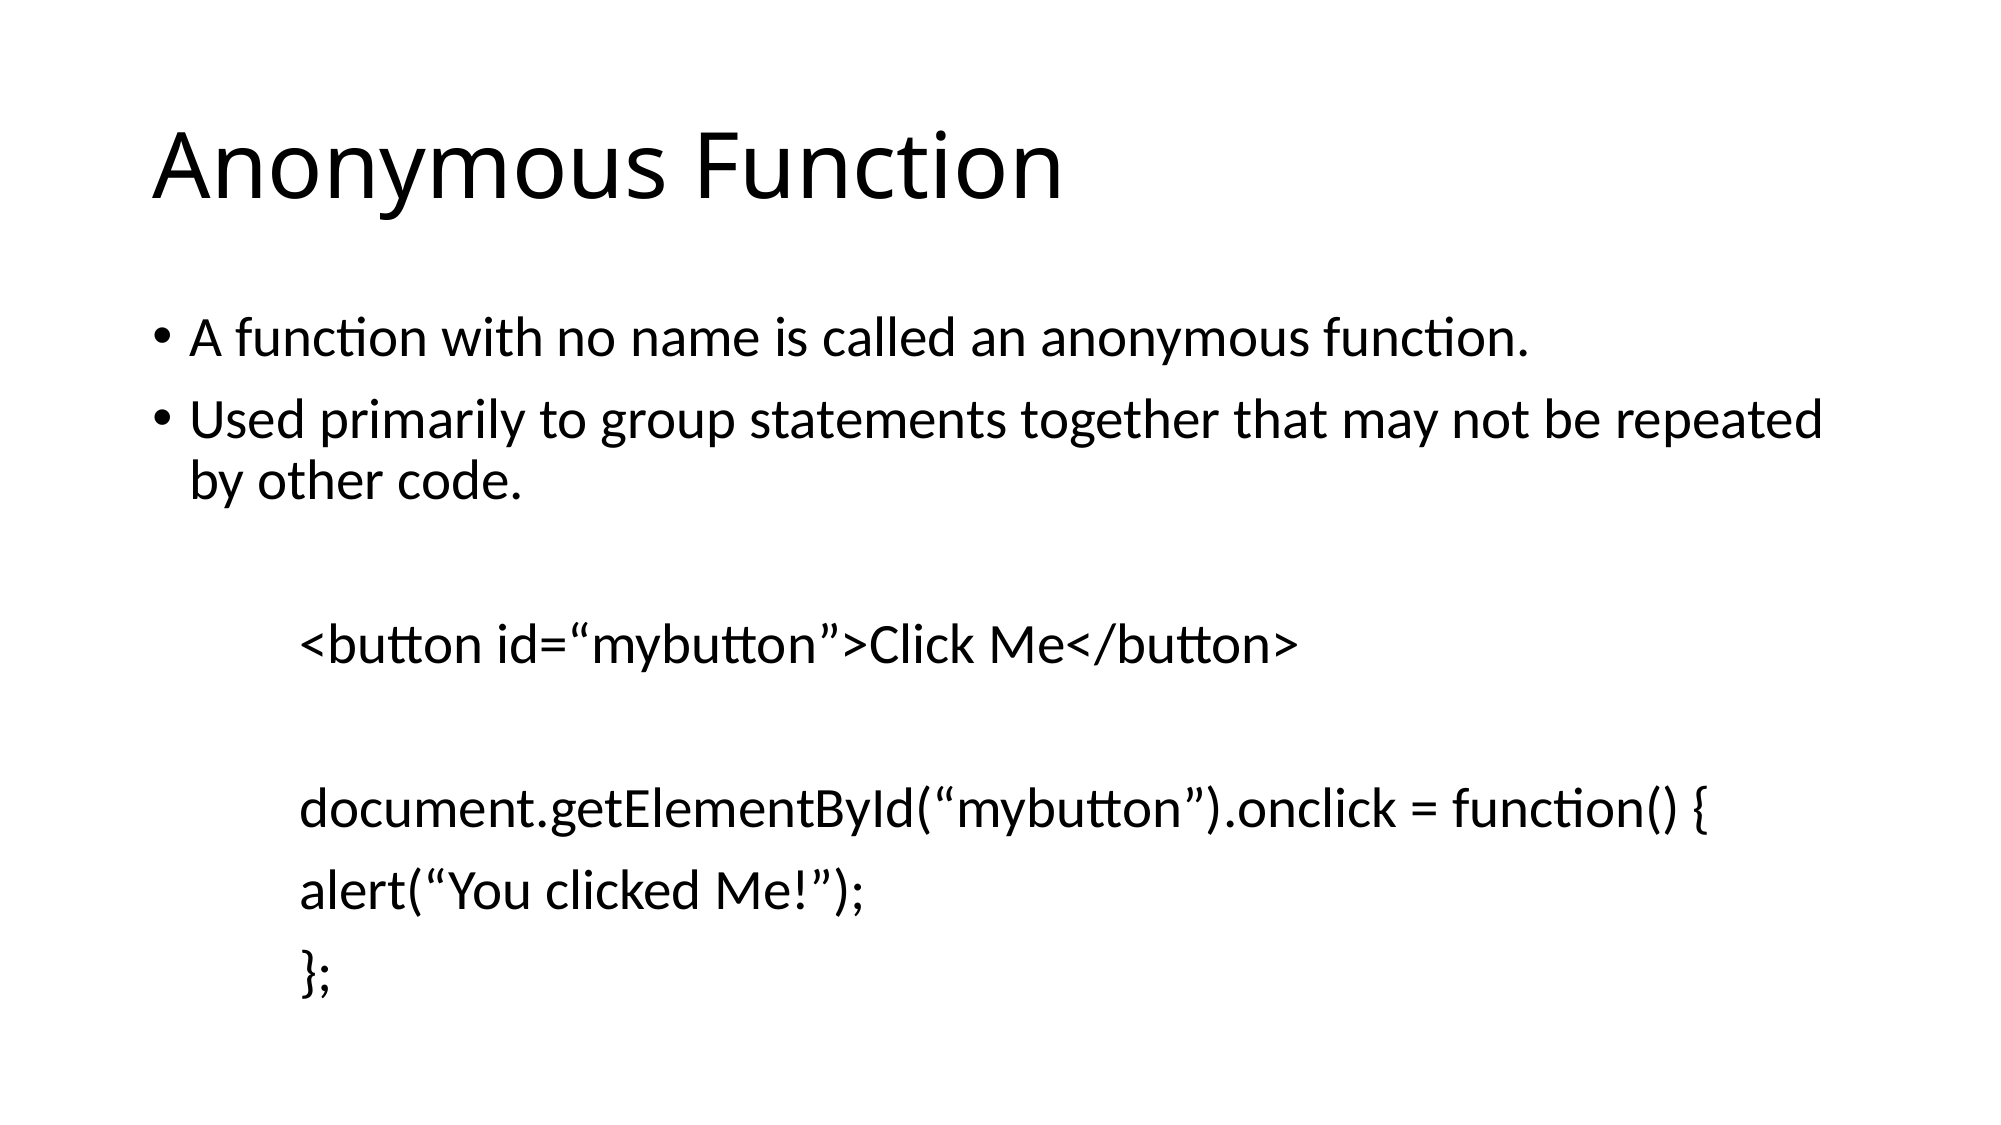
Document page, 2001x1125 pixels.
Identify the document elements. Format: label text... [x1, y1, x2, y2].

title Anonymous Function [137, 59, 1863, 278]
list A function with no name is called an anonymous function. Used primarily to group statements together that may not be repeated by other code. <button id=“mybutton”>Click Me</button> document.getElementById(“mybutton”).onclick = function() { alert(“You clicked Me!”); }; [137, 299, 1863, 1014]
